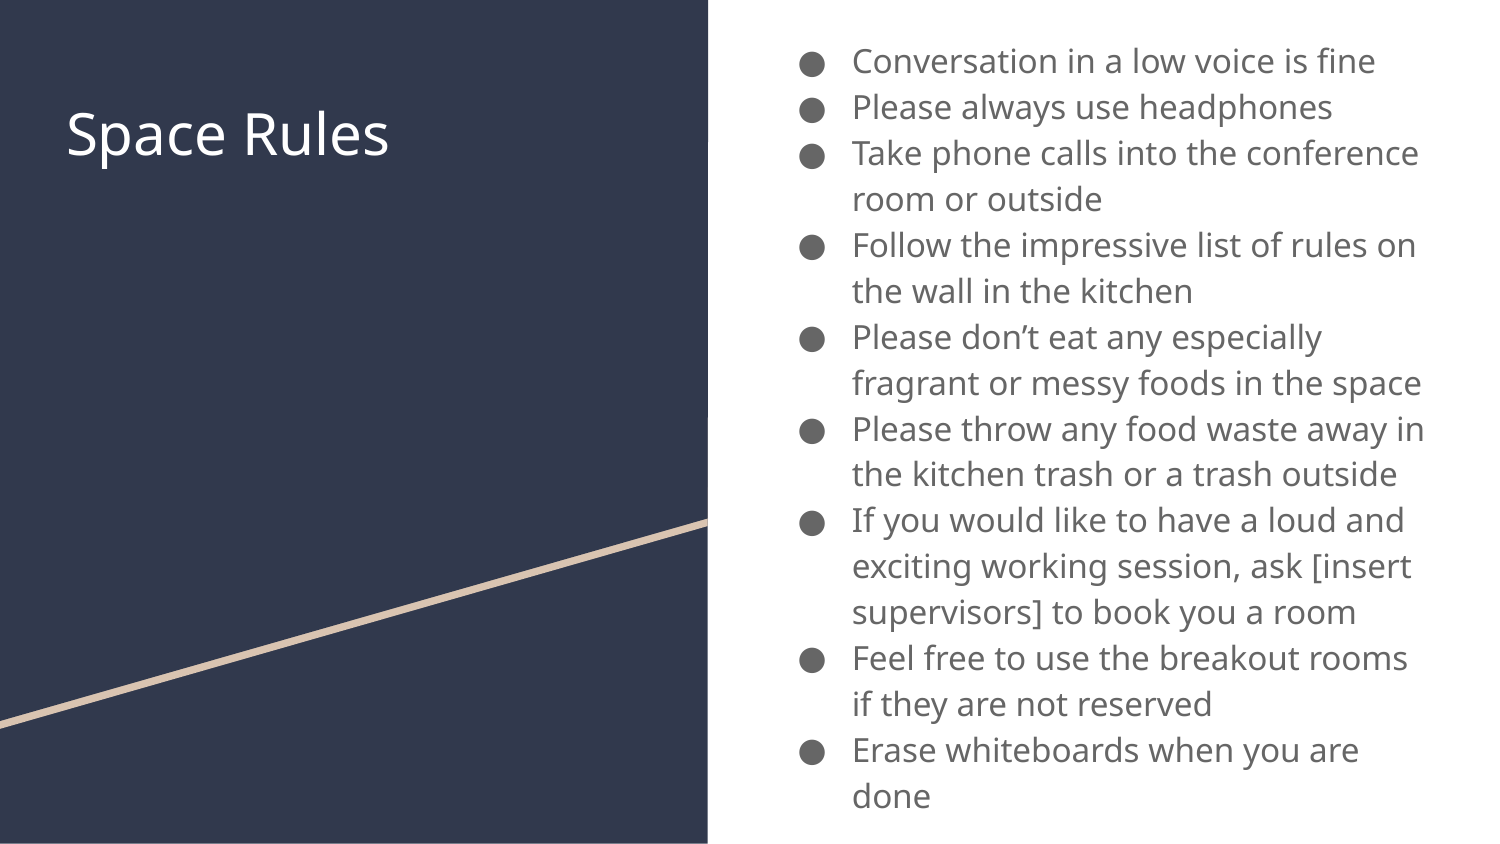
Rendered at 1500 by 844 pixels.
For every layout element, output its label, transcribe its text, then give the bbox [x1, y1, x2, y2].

list Conversation in a low voice is fine Please always use headphones Take phone calls into the conference room or outside Follow the impressive list of rules on the wall in the kitchen Please don’t eat any especially fragrant or messy foods in the space Please throw any food waste away in the kitchen trash or a trash outside If you would like to have a loud and exciting working session, ask [insert supervisors] to book you a room Feel free to use the breakout rooms if they are not reserved Erase whiteboards when you are done [761, 19, 1446, 692]
title Space Rules [51, 82, 660, 494]
